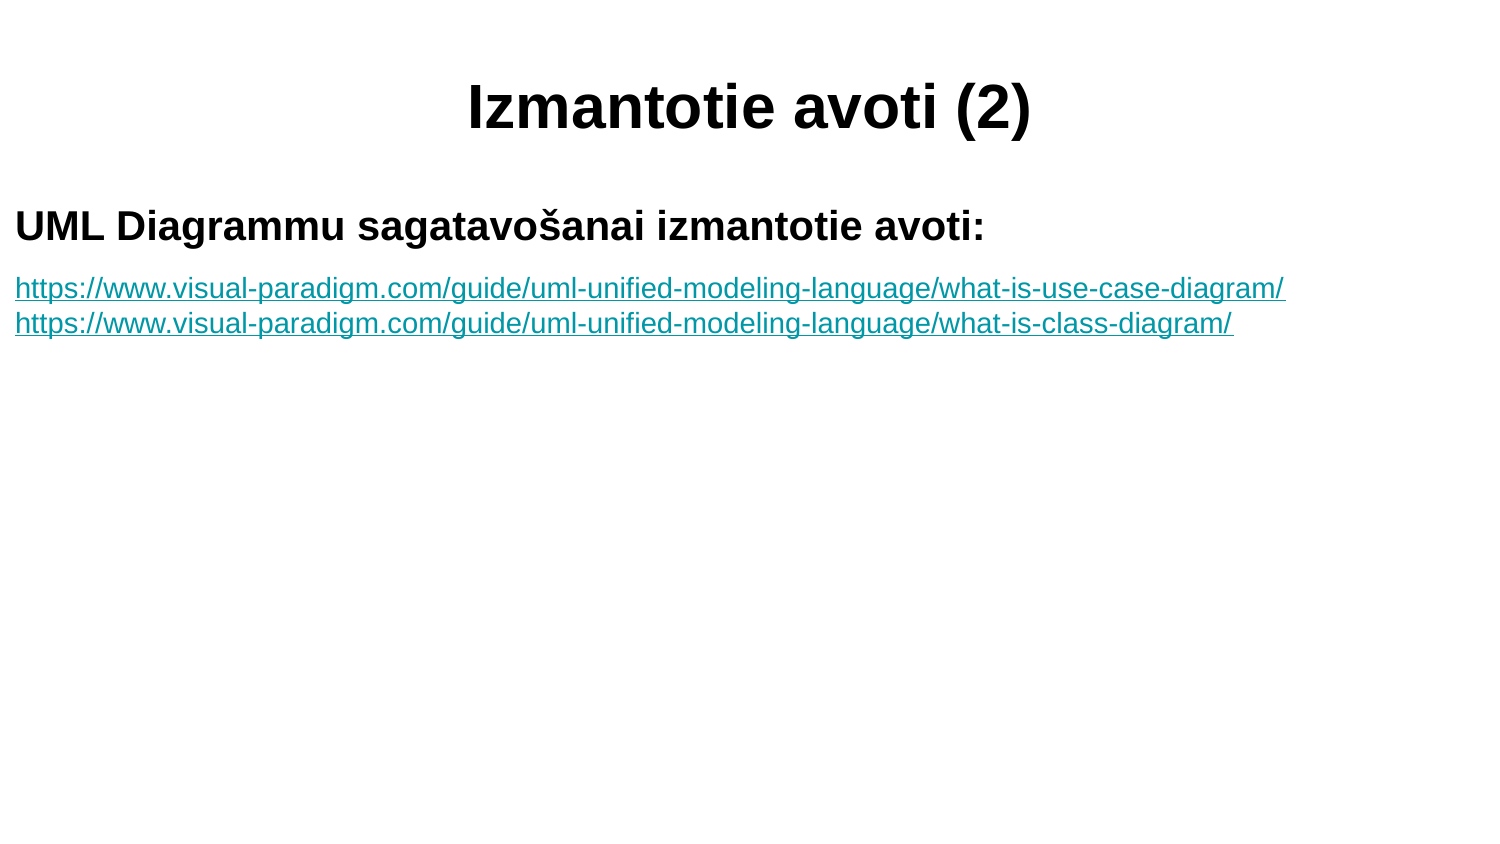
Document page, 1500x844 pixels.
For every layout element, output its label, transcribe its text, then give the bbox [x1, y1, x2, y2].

title Izmantotie avoti (2) [19, 50, 1481, 145]
text_box UML Diagrammu sagatavošanai izmantotie avoti: [0, 173, 1031, 264]
text_box https://www.visual-paradigm.com/guide/uml-unified-modeling-language/what-is-use-case-diagram/ https://www.visual-paradigm.com/guide/uml-unified-modeling-language/what-is-class-diagram/ [0, 254, 1500, 389]
